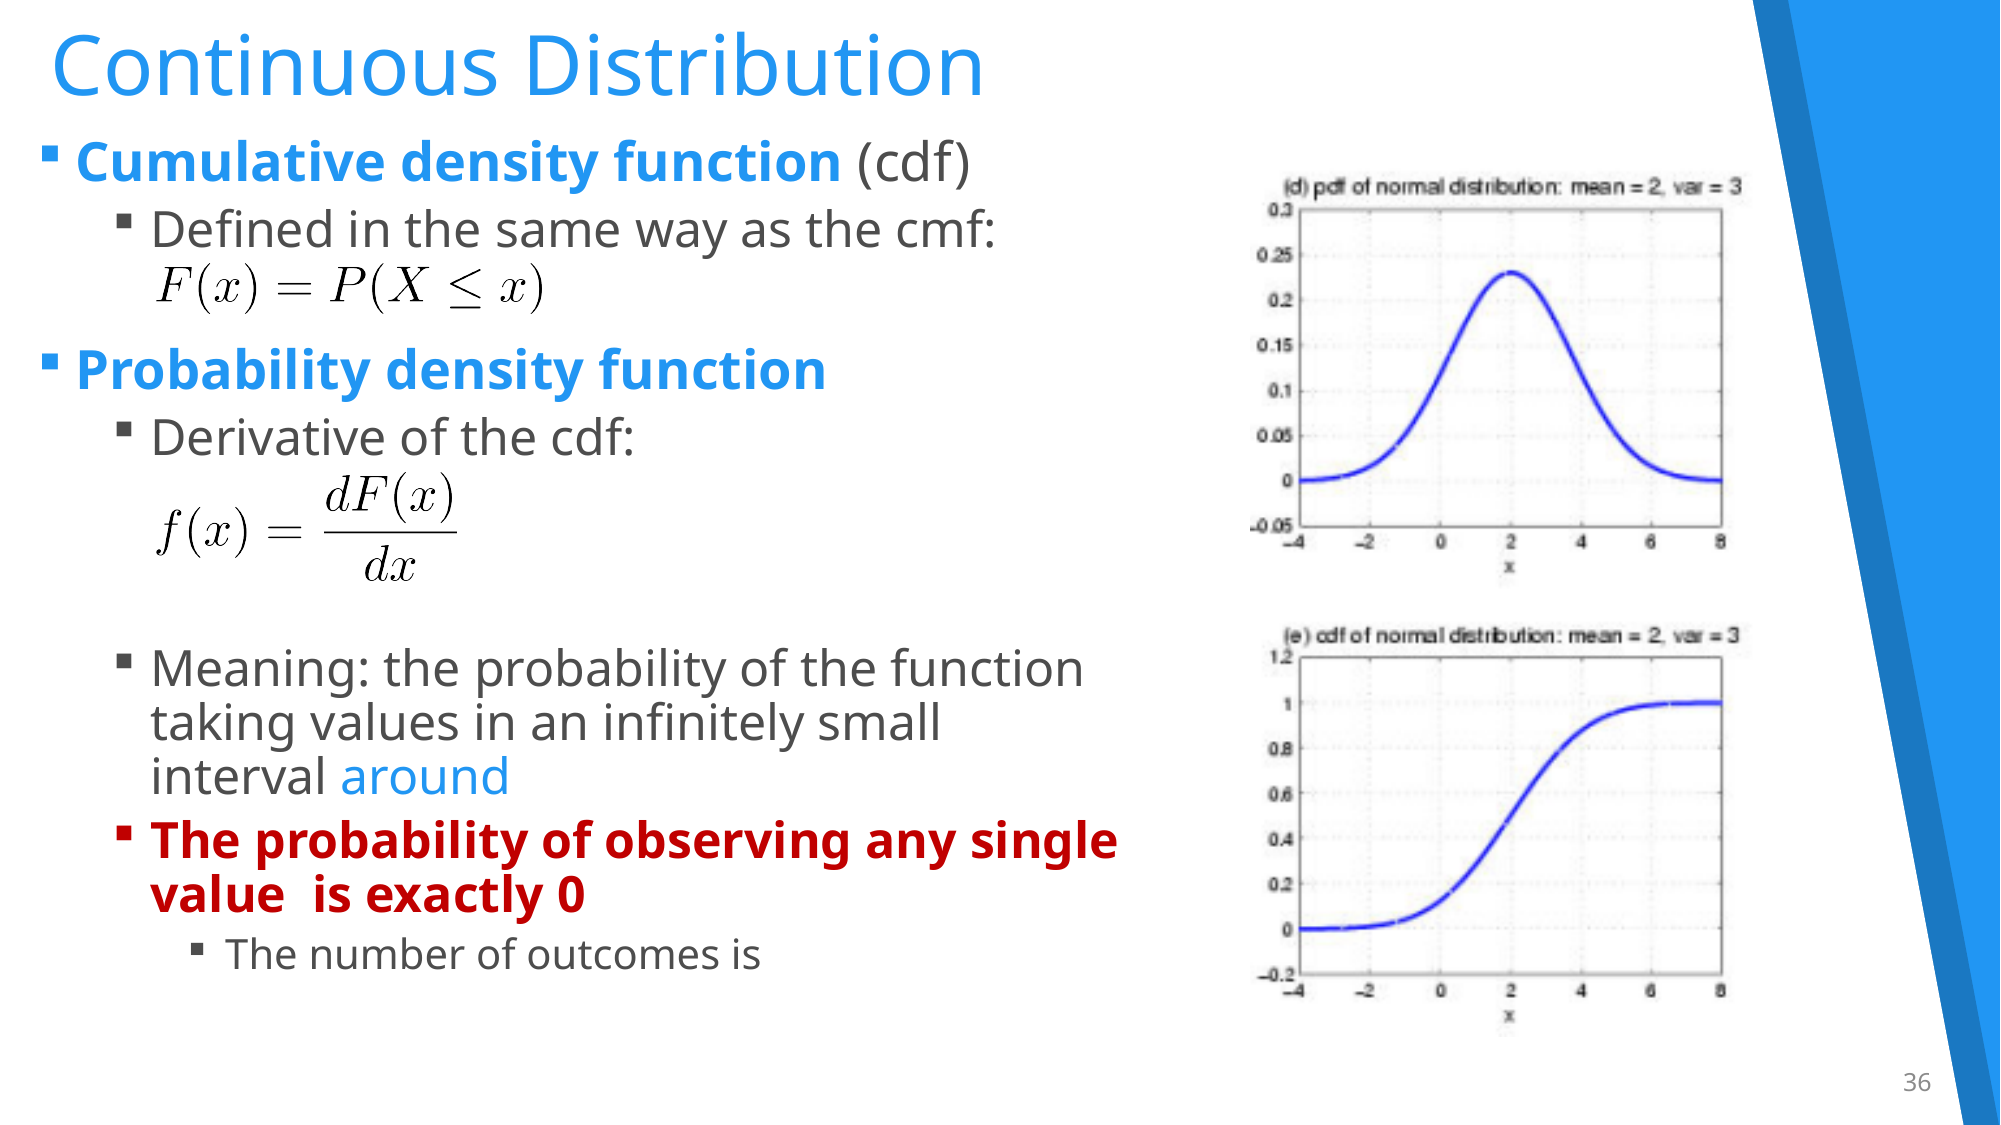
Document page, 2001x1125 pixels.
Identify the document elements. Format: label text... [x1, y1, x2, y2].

picture [1249, 154, 1768, 1037]
slide_number 36 [1877, 1053, 1947, 1114]
title Continuous Distribution [35, 0, 1959, 137]
picture [156, 263, 542, 314]
picture [156, 472, 457, 582]
